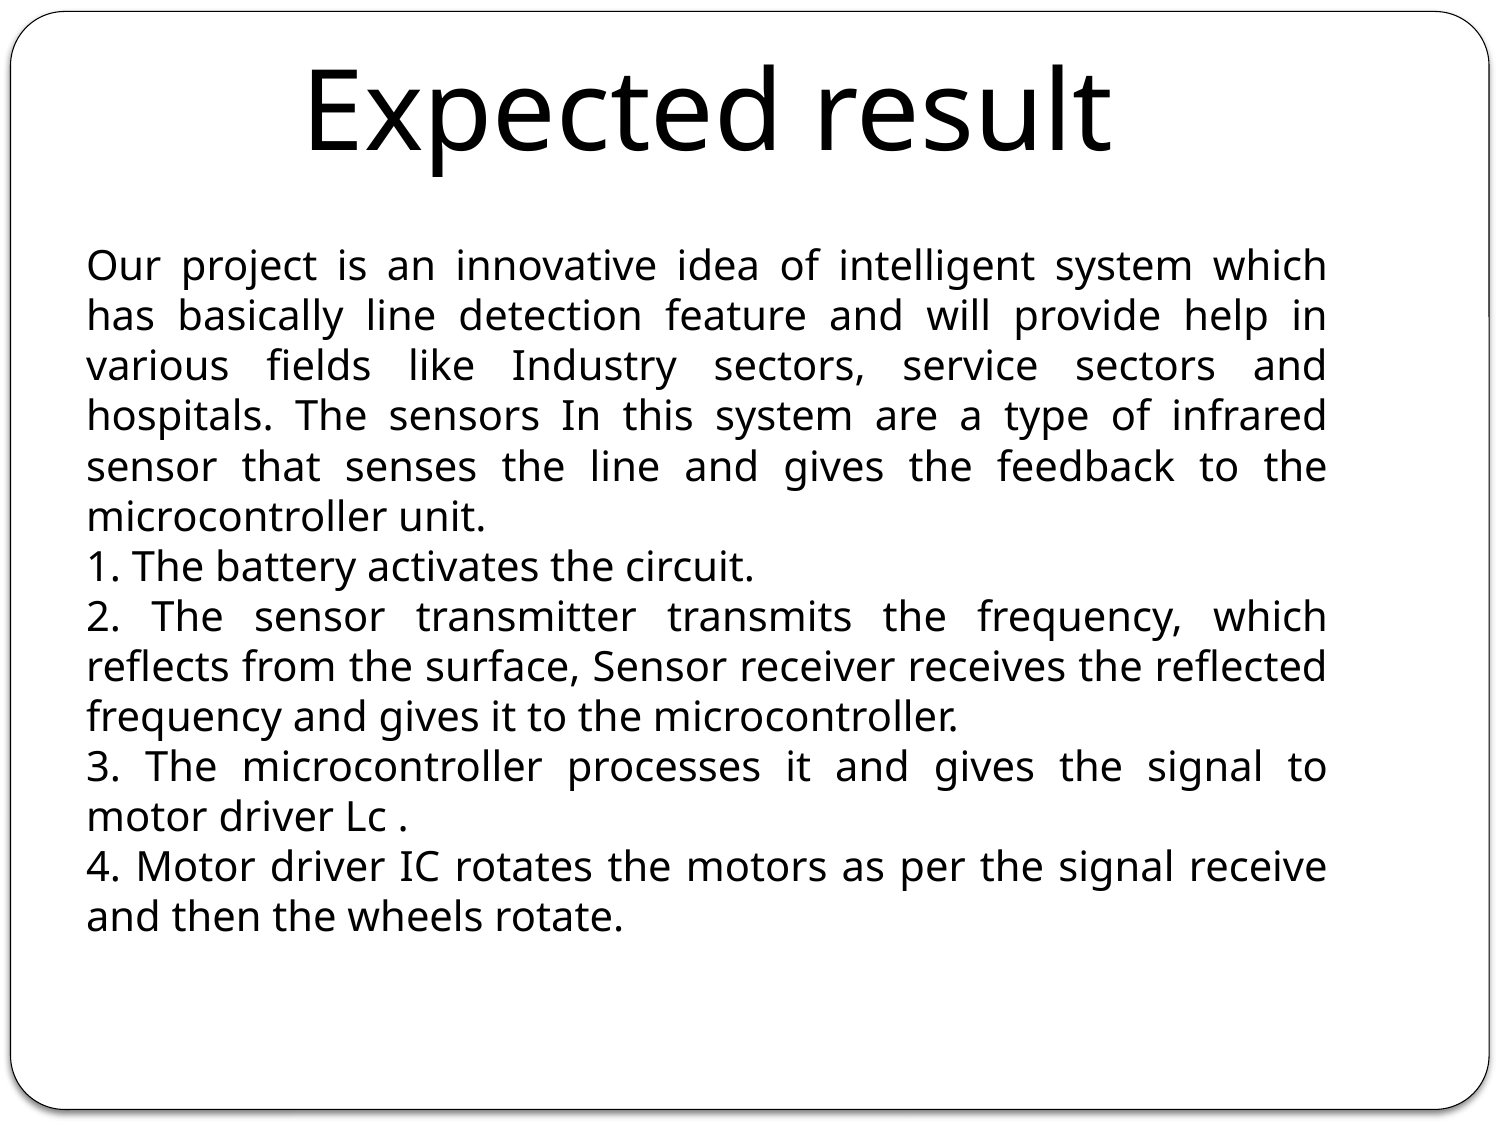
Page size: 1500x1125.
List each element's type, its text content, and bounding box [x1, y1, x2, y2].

text_box Our project is an innovative idea of intelligent system which has basically line detection feature and will provide help in various fields like Industry sectors, service sectors and hospitals. The sensors In this system are a type of infrared sensor that senses the line and gives the feedback to the microcontroller unit. 1. The battery activates the circuit. 2. The sensor transmitter transmits the frequency, which reflects from the surface, Sensor receiver receives the reflected frequency and gives it to the microcontroller. 3. The microcontroller processes it and gives the signal to motor driver Lc . 4. Motor driver IC rotates the motors as per the signal receive and then the wheels rotate. [71, 231, 1344, 1082]
text_box Expected result [286, 30, 1129, 181]
